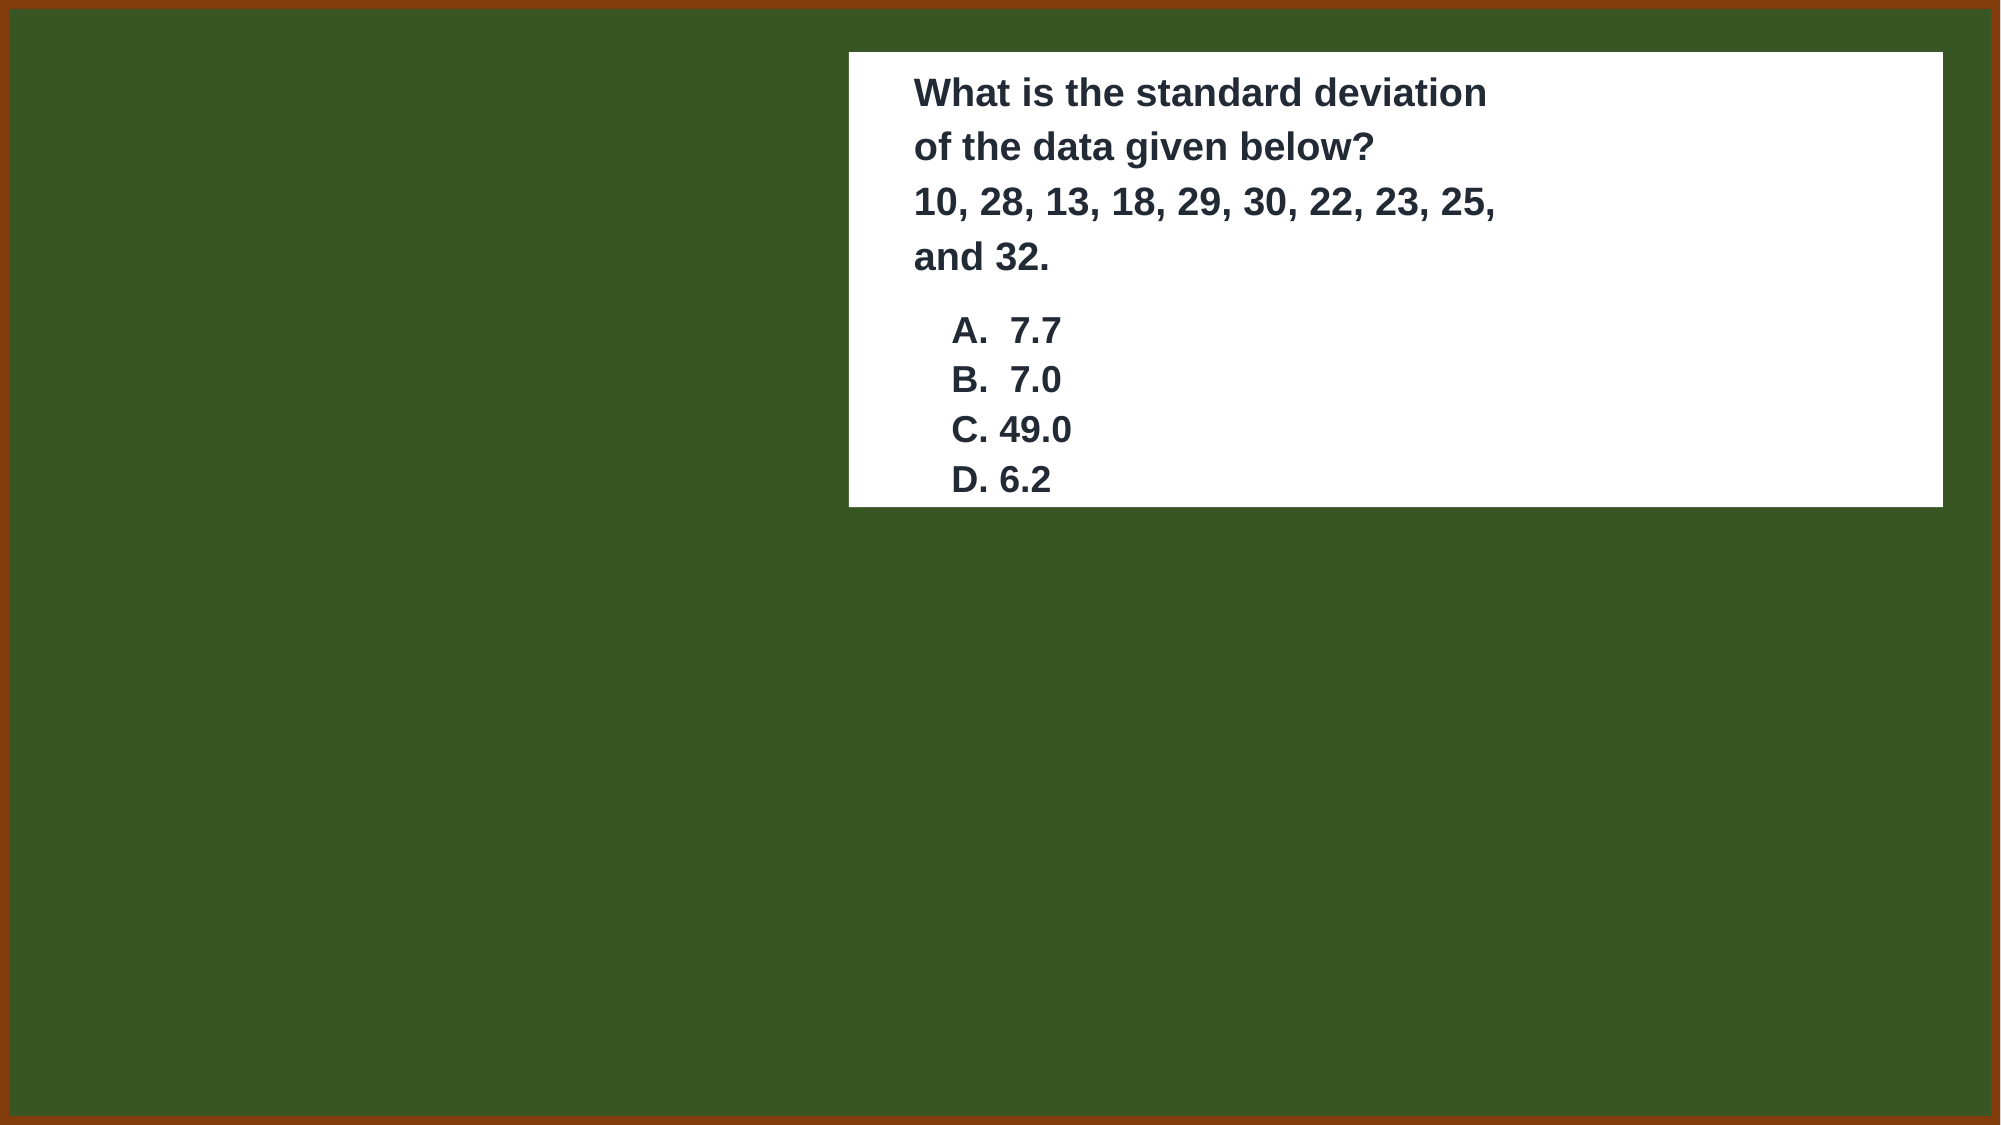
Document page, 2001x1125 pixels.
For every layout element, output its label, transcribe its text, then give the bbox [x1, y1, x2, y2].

text_box What is the standard deviation of the data given below? 10, 28, 13, 18, 29, 30, 22, 23, 25, and 32. A. 7.7 B. 7.0 C. 49.0 D. 6.2 [848, 52, 1943, 508]
